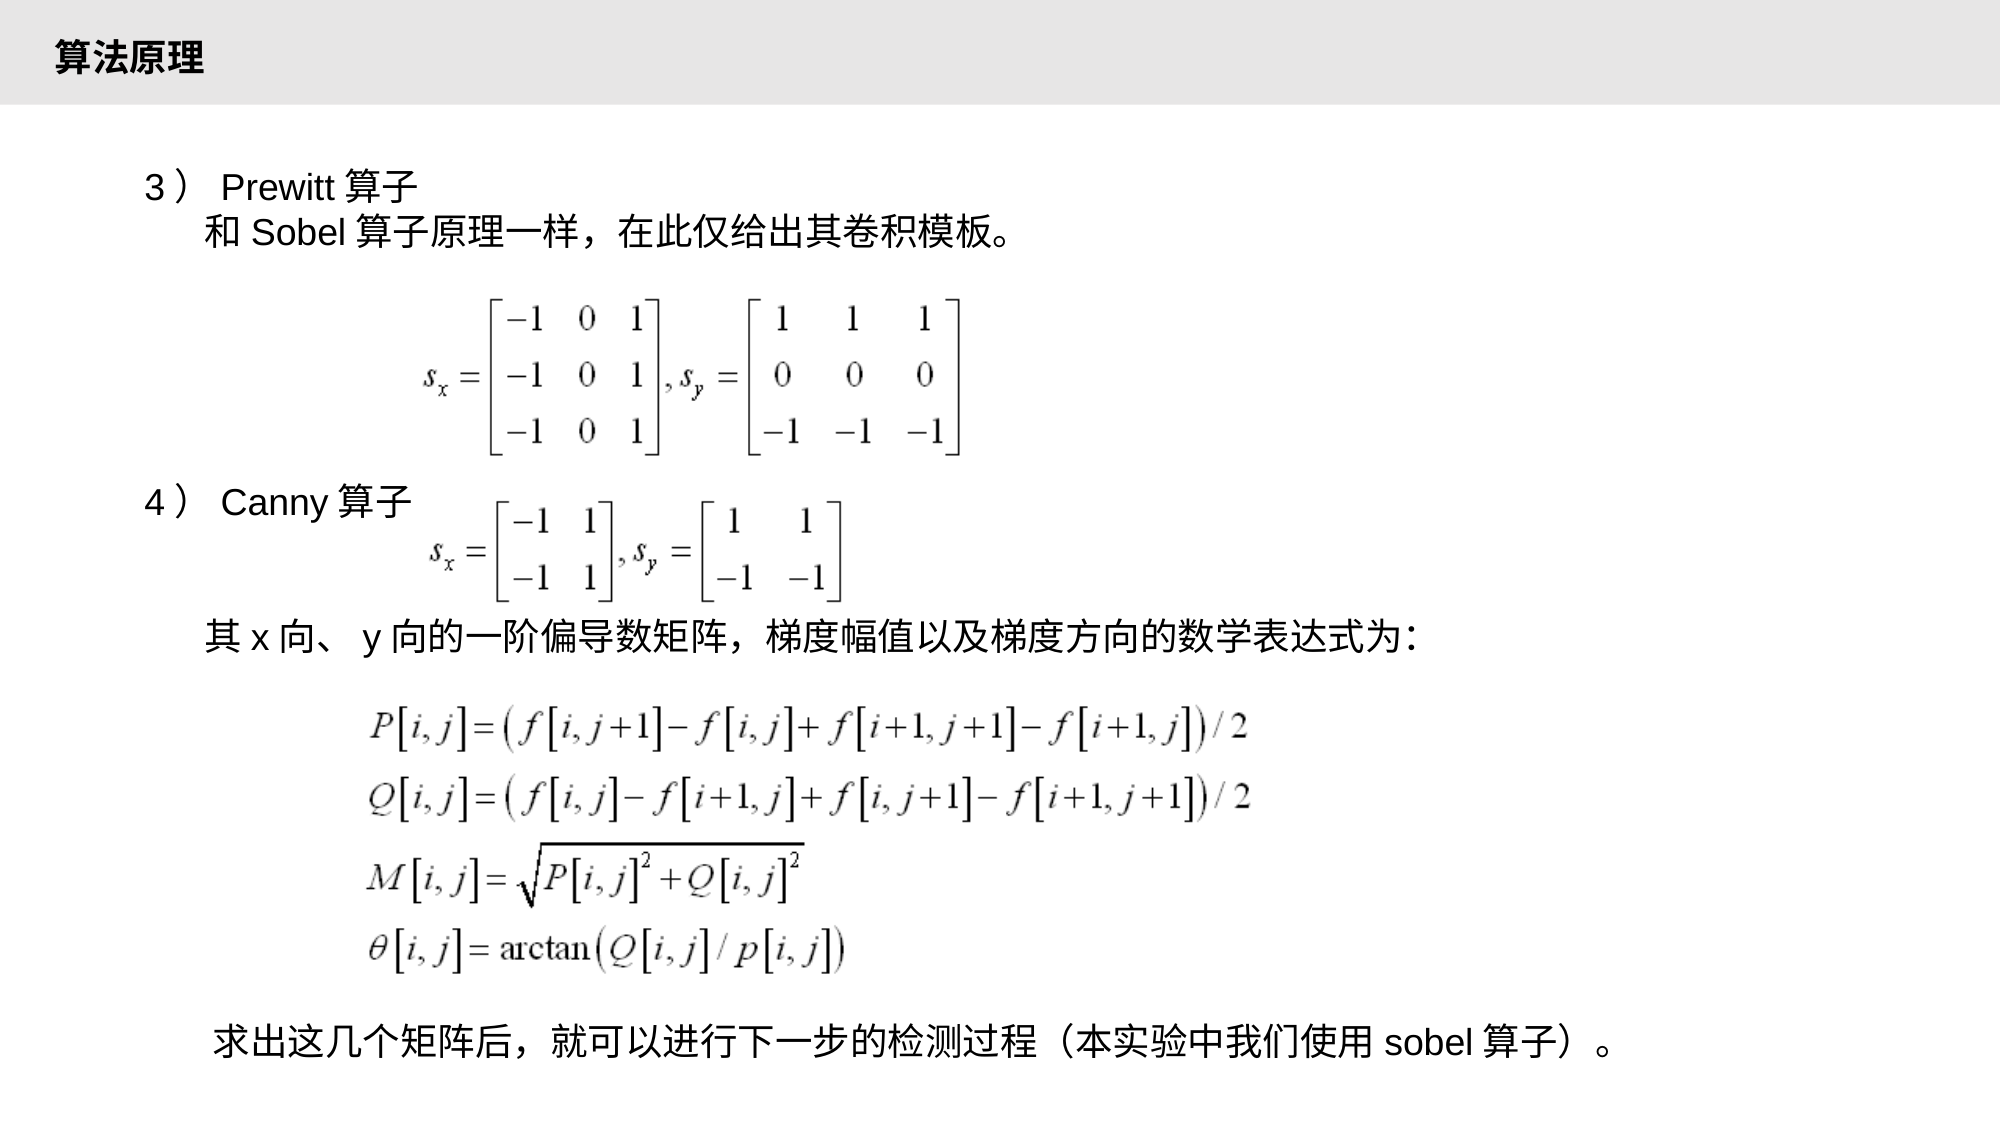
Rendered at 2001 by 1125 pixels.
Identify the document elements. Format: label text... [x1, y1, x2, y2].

text_box 算法原理 [39, 26, 220, 87]
text_box 3）Prewitt算子 和Sobel算子原理一样，在此仅给出其卷积模板。 4）Canny算子 其x向、y向的一阶偏导数矩阵，梯度幅值以及梯度方向的数学表达式为： 求出这几个矩阵后，就可以进行下一步的检测过程（本实验中我们使用sobel算子）。 [129, 155, 1886, 1071]
picture [348, 666, 1285, 988]
picture [394, 481, 860, 618]
picture [394, 257, 1002, 473]
